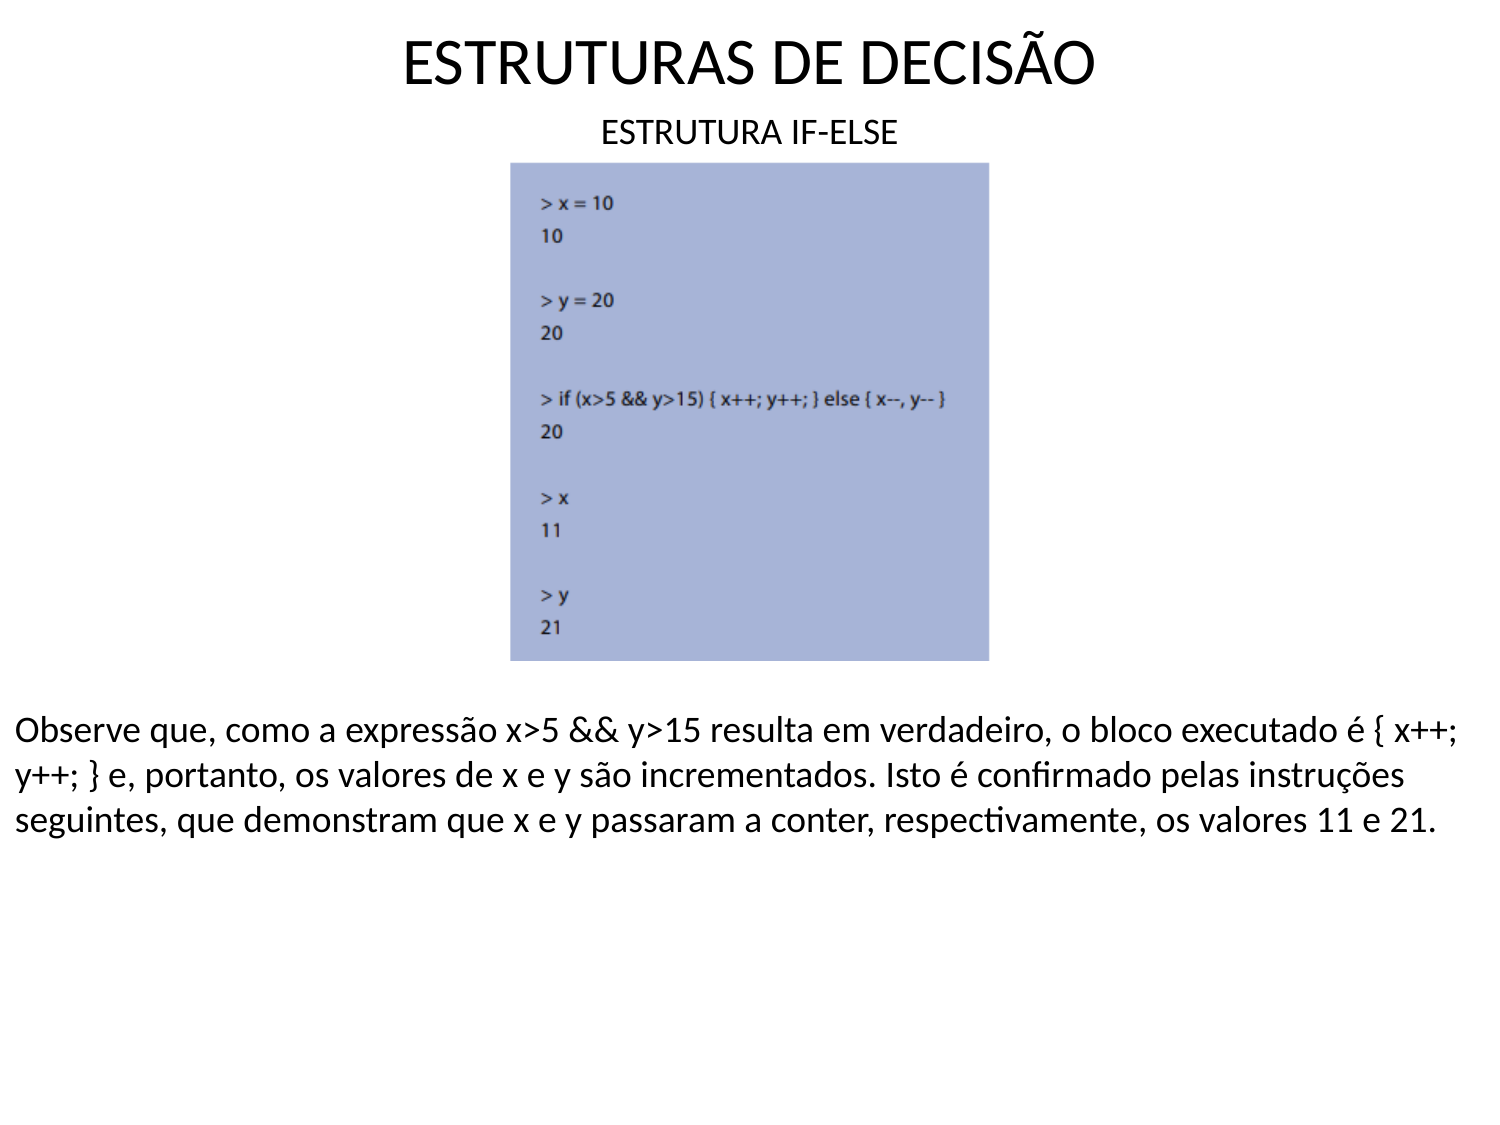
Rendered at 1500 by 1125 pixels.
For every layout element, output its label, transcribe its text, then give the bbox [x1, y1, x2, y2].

title ESTRUTURAS DE DECISÃO [112, 0, 1388, 115]
picture [509, 160, 991, 662]
text_box ESTRUTURA IF-ELSE [586, 100, 914, 159]
text_box Observe que, como a expressão x>5 && y>15 resulta em verdadeiro, o bloco executado é { x++; y++; } e, portanto, os valores de x e y são incrementados. Isto é confirmado pelas instruções seguintes, que demonstram que x e y passaram a conter, respectivamente, os valores 11 e 21. [0, 698, 1500, 848]
